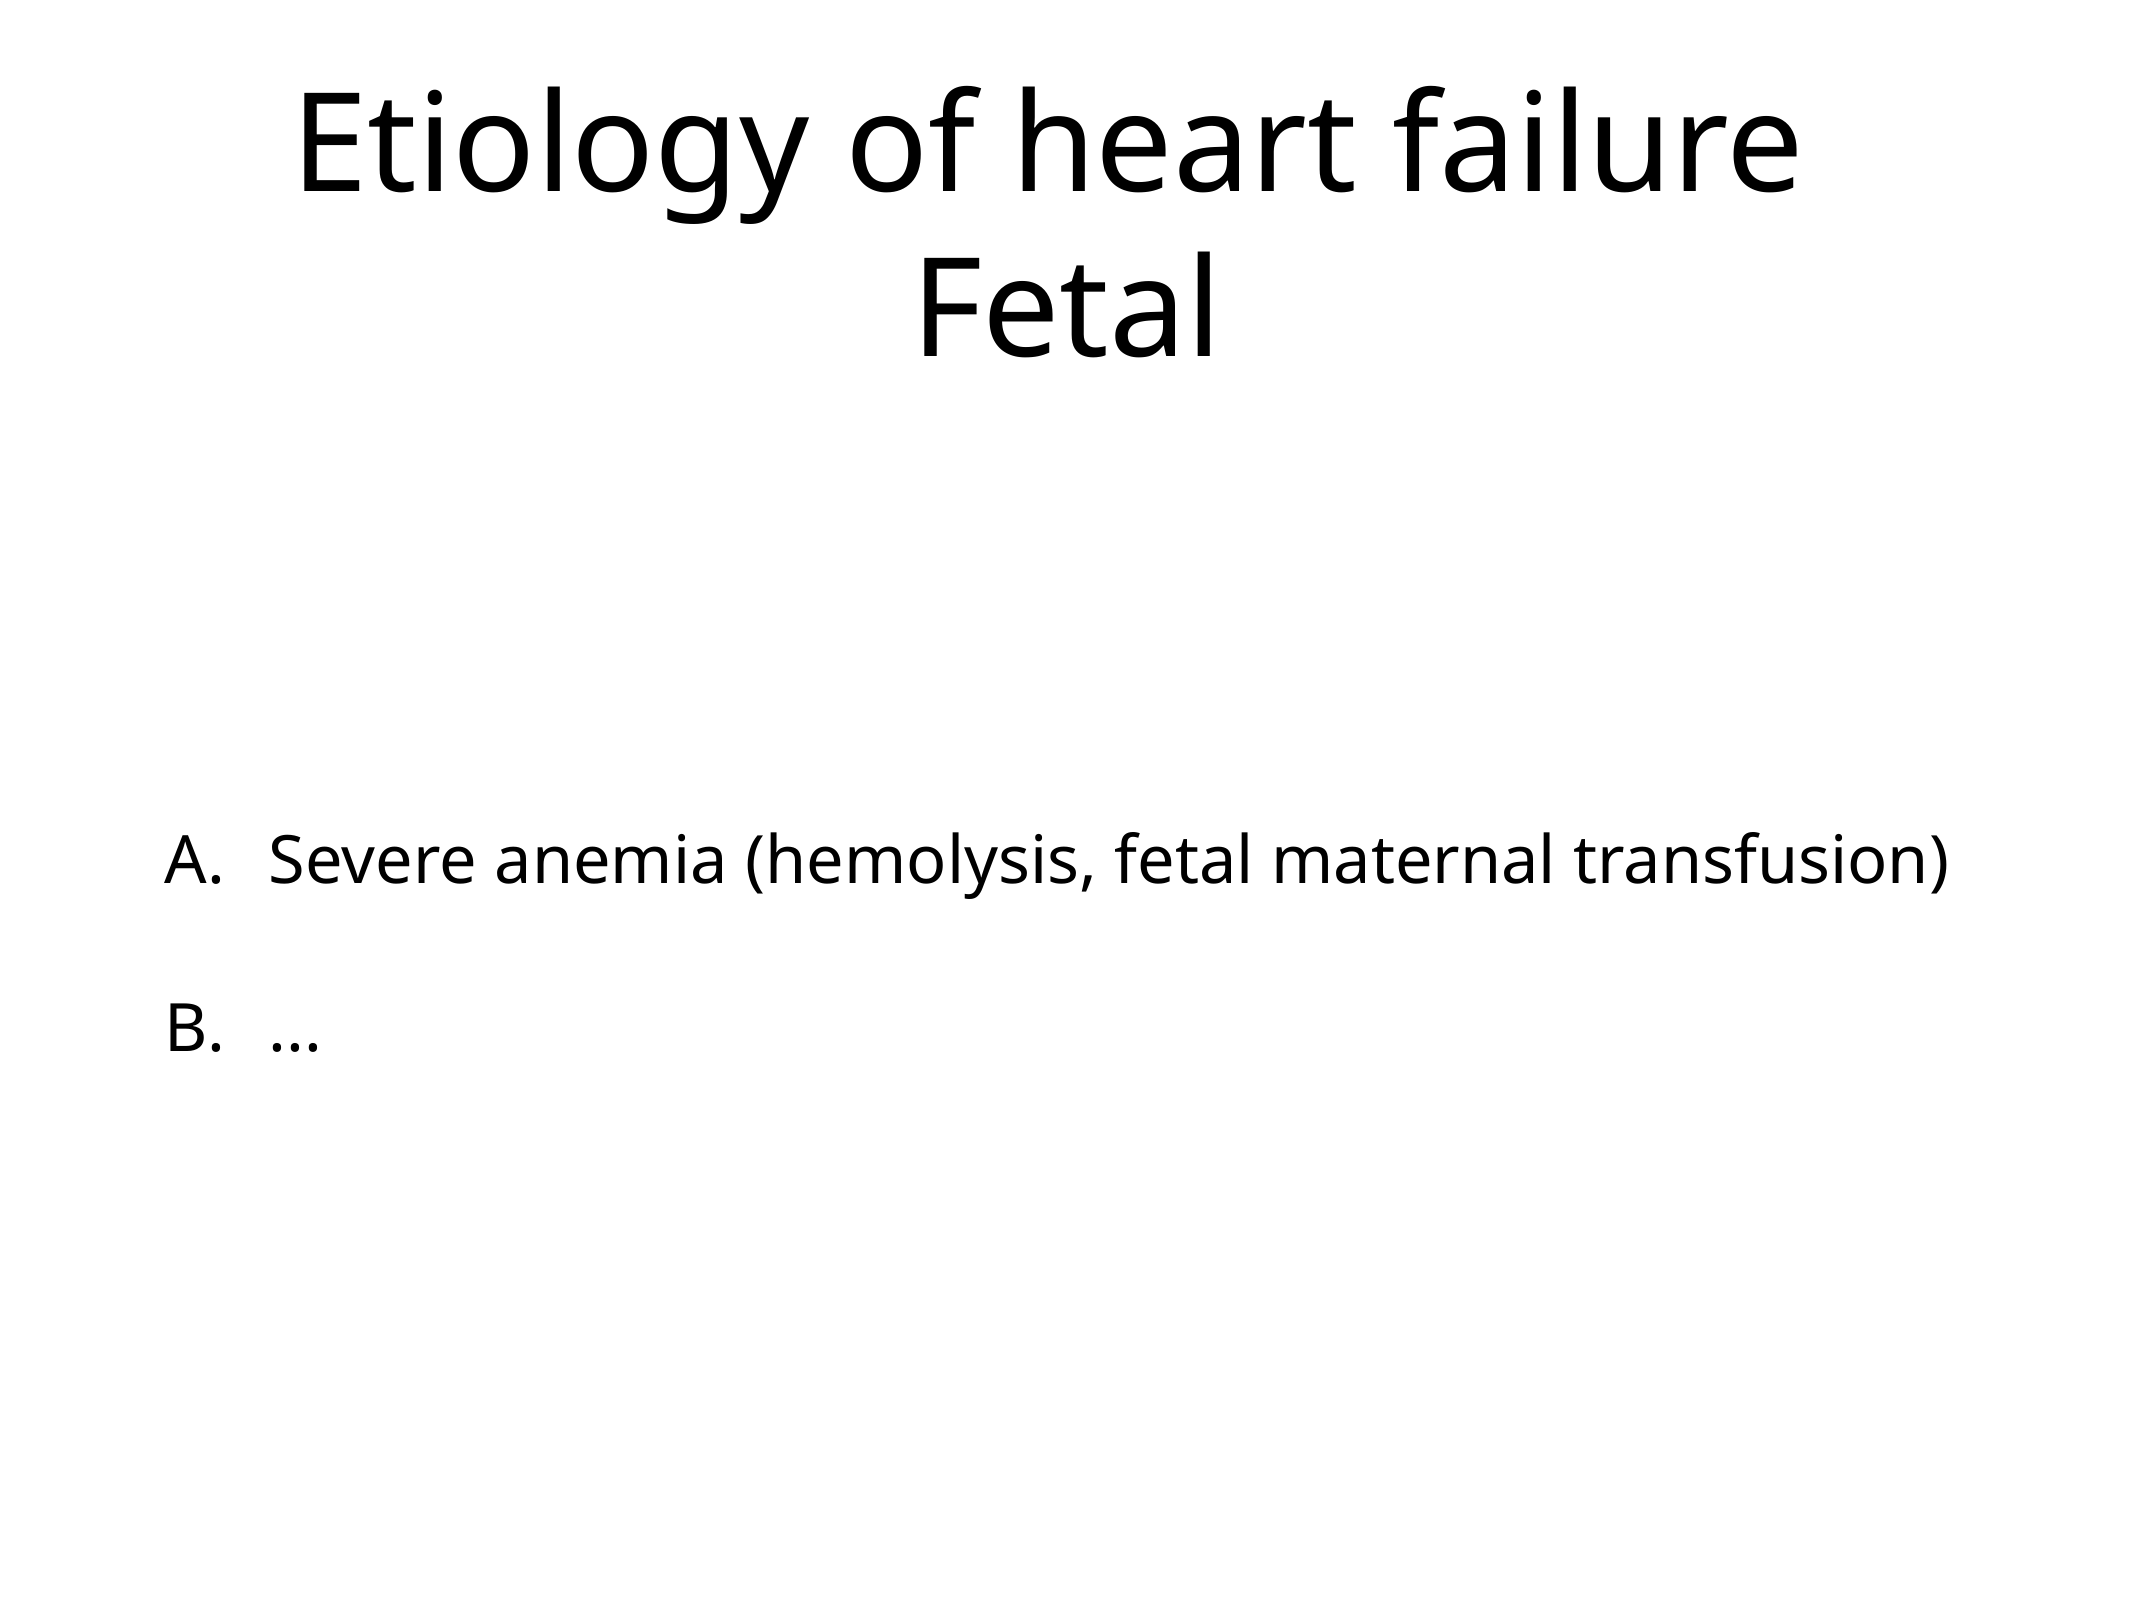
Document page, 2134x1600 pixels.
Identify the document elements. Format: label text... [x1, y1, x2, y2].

list Severe anemia (hemolysis, fetal maternal transfusion) ... [155, 424, 1978, 1457]
title Etiology of heart failure Fetal [155, 41, 1978, 397]
